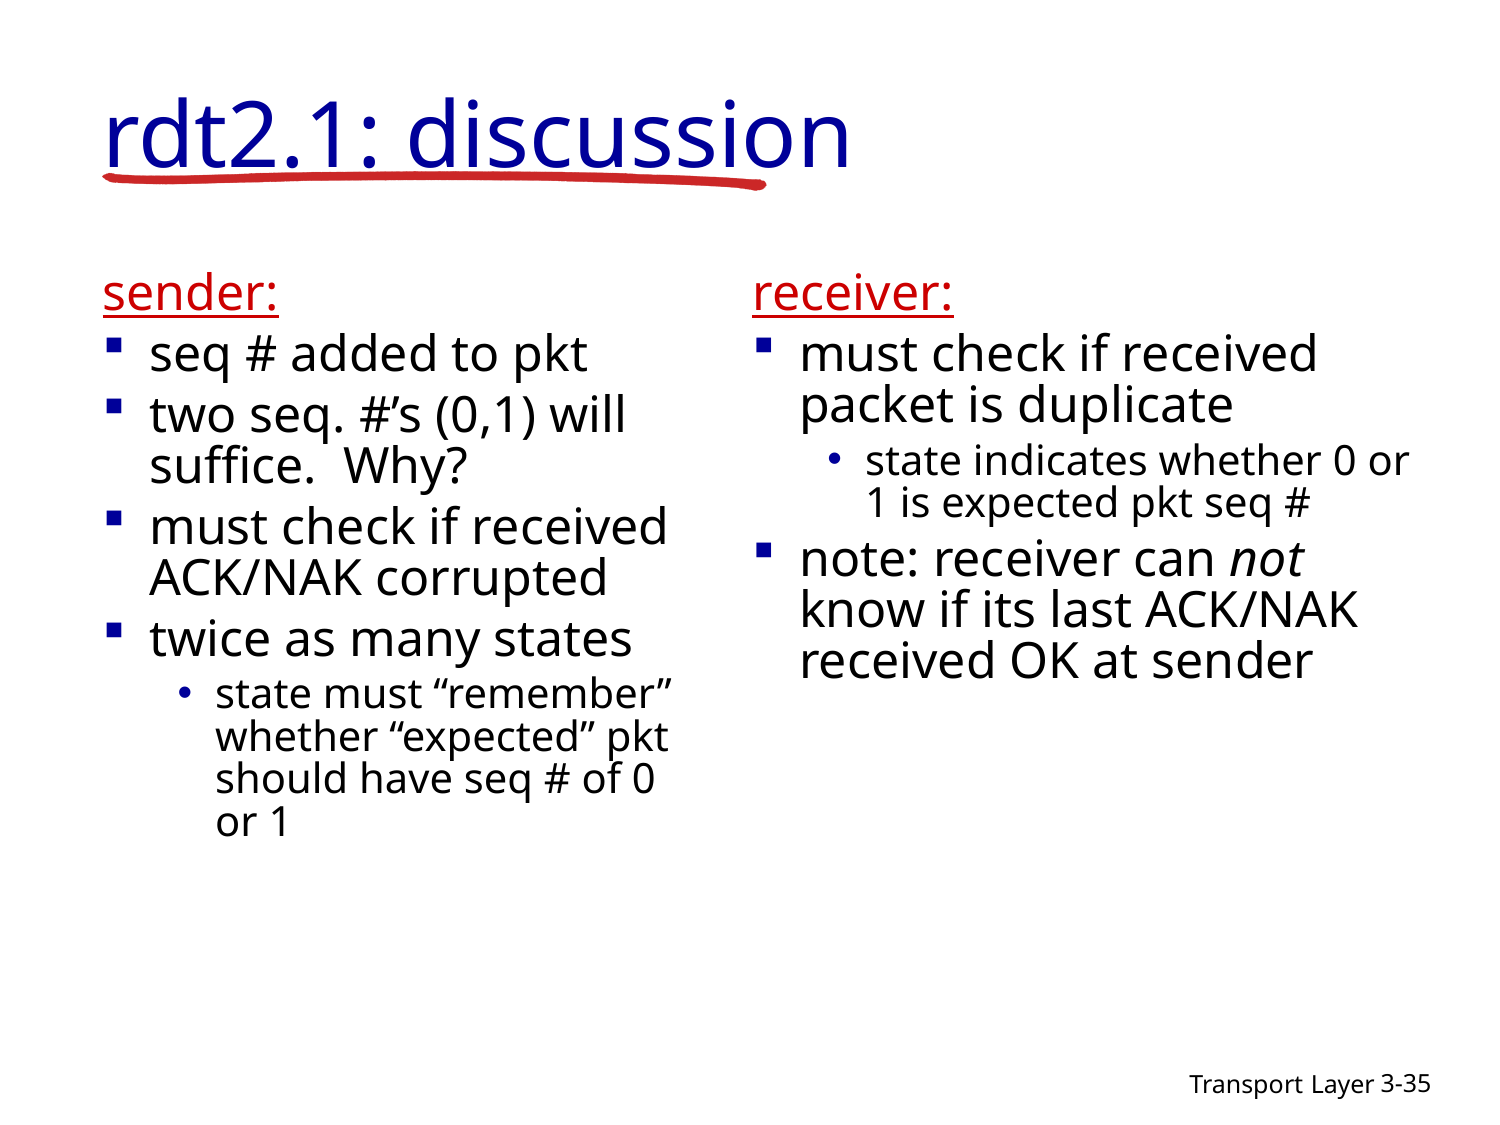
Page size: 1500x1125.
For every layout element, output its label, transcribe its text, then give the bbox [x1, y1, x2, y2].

picture [99, 166, 775, 196]
list receiver: must check if received packet is duplicate state indicates whether 0 or 1 is expected pkt seq # note: receiver can not know if its last ACK/NAK received OK at sender [737, 262, 1457, 1025]
slide_number 3-35 [1365, 1059, 1477, 1106]
footer Transport Layer [914, 1056, 1391, 1105]
list sender: seq # added to pkt two seq. #’s (0,1) will suffice. Why? must check if received ACK/NAK corrupted twice as many states state must “remember” whether “expected” pkt should have seq # of 0 or 1 [87, 262, 690, 1025]
title rdt2.1: discussion [87, 52, 1363, 209]
